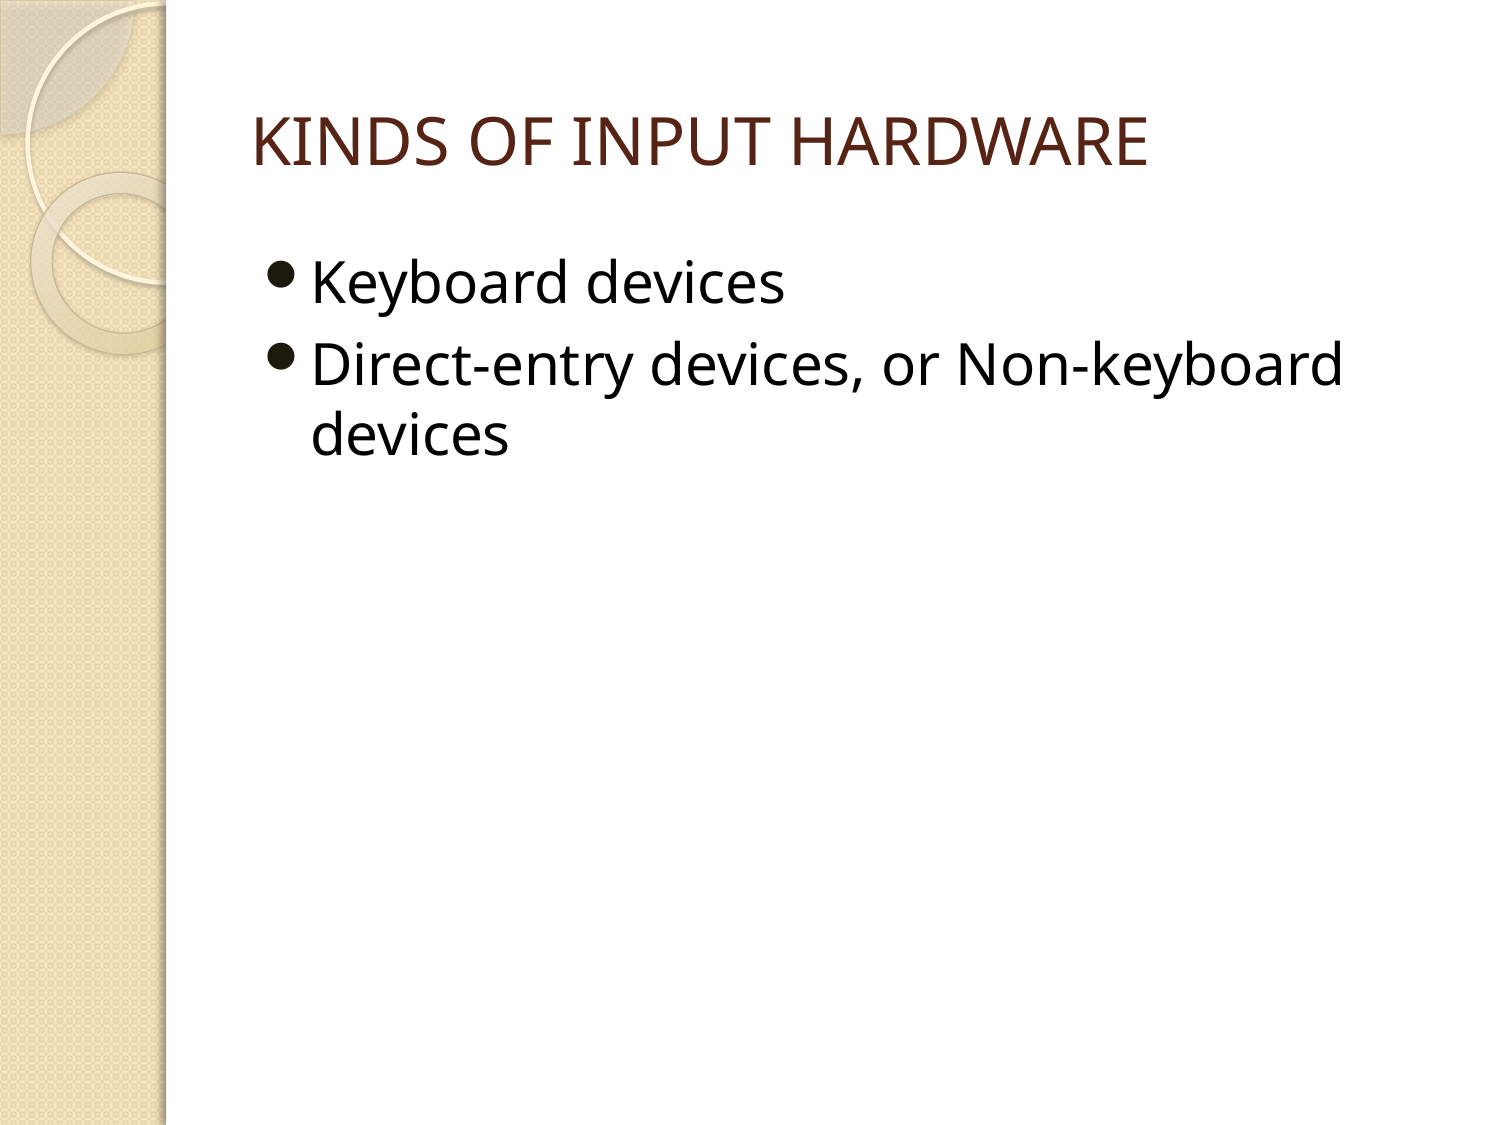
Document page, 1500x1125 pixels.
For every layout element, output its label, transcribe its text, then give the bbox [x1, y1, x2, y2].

title Kinds of Input Hardware [235, 45, 1466, 233]
list Keyboard devices Direct-entry devices, or Non-keyboard devices [235, 237, 1466, 1025]
